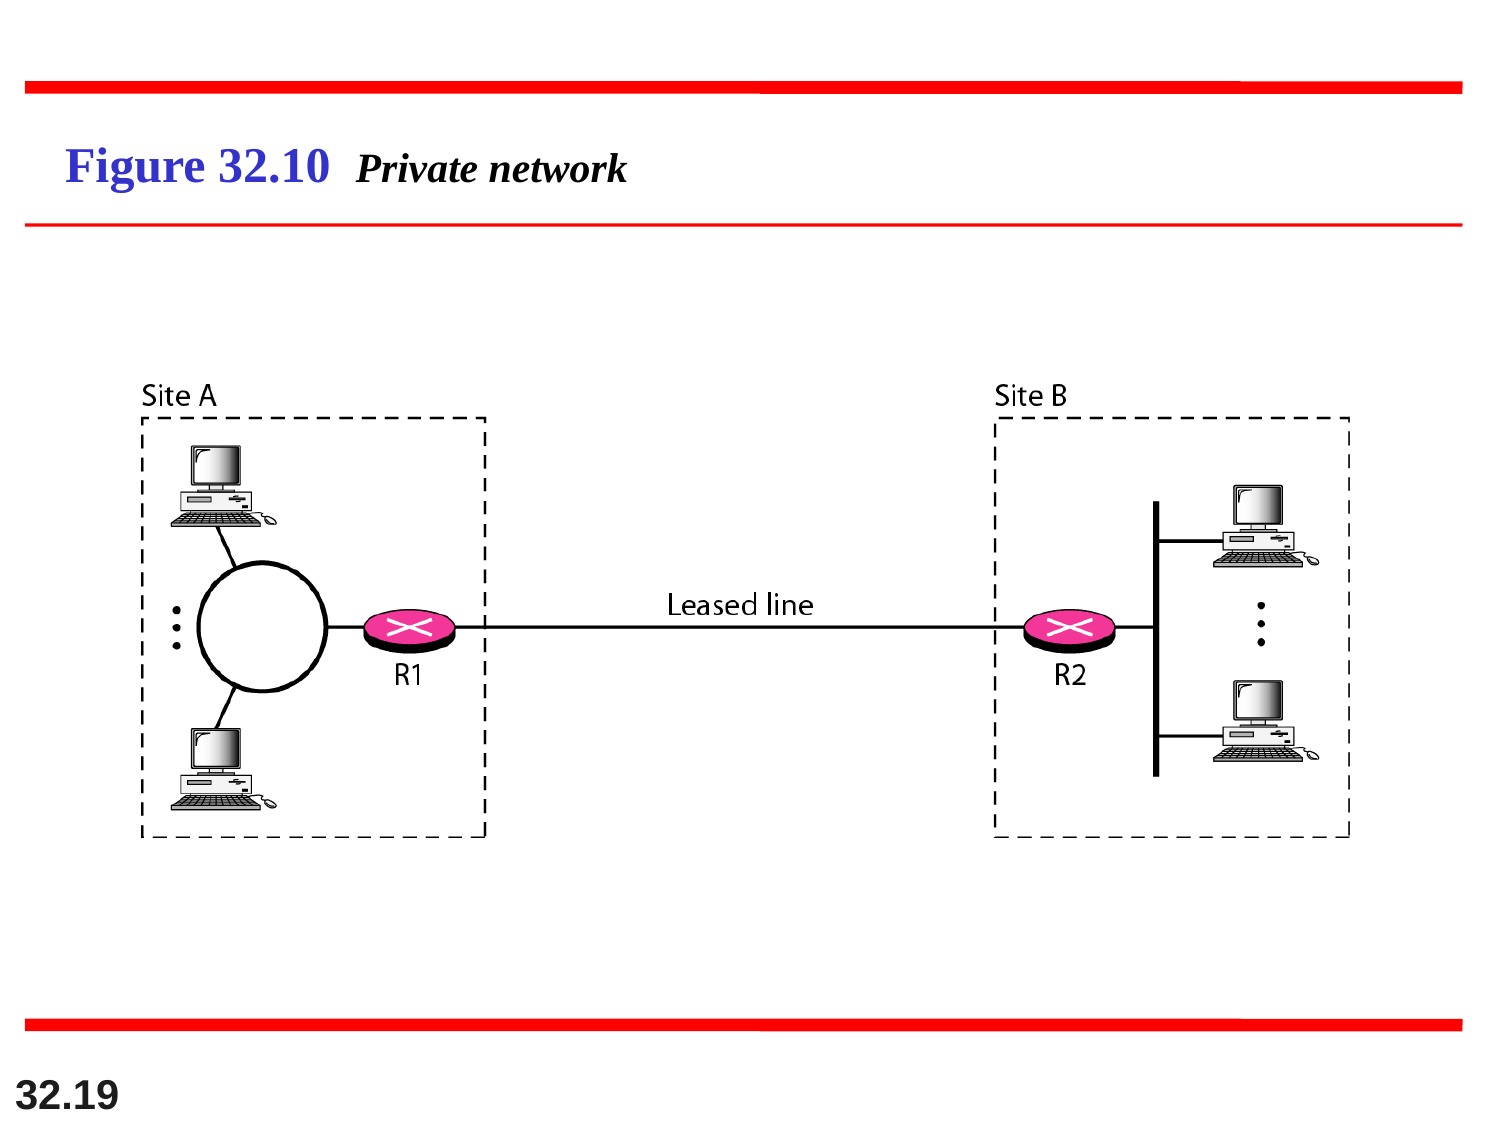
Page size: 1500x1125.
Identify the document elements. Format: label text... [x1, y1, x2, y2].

slide_number 32.19 [0, 1050, 313, 1125]
text_box Figure 32.10 Private network [50, 124, 644, 200]
picture [141, 379, 1350, 838]
